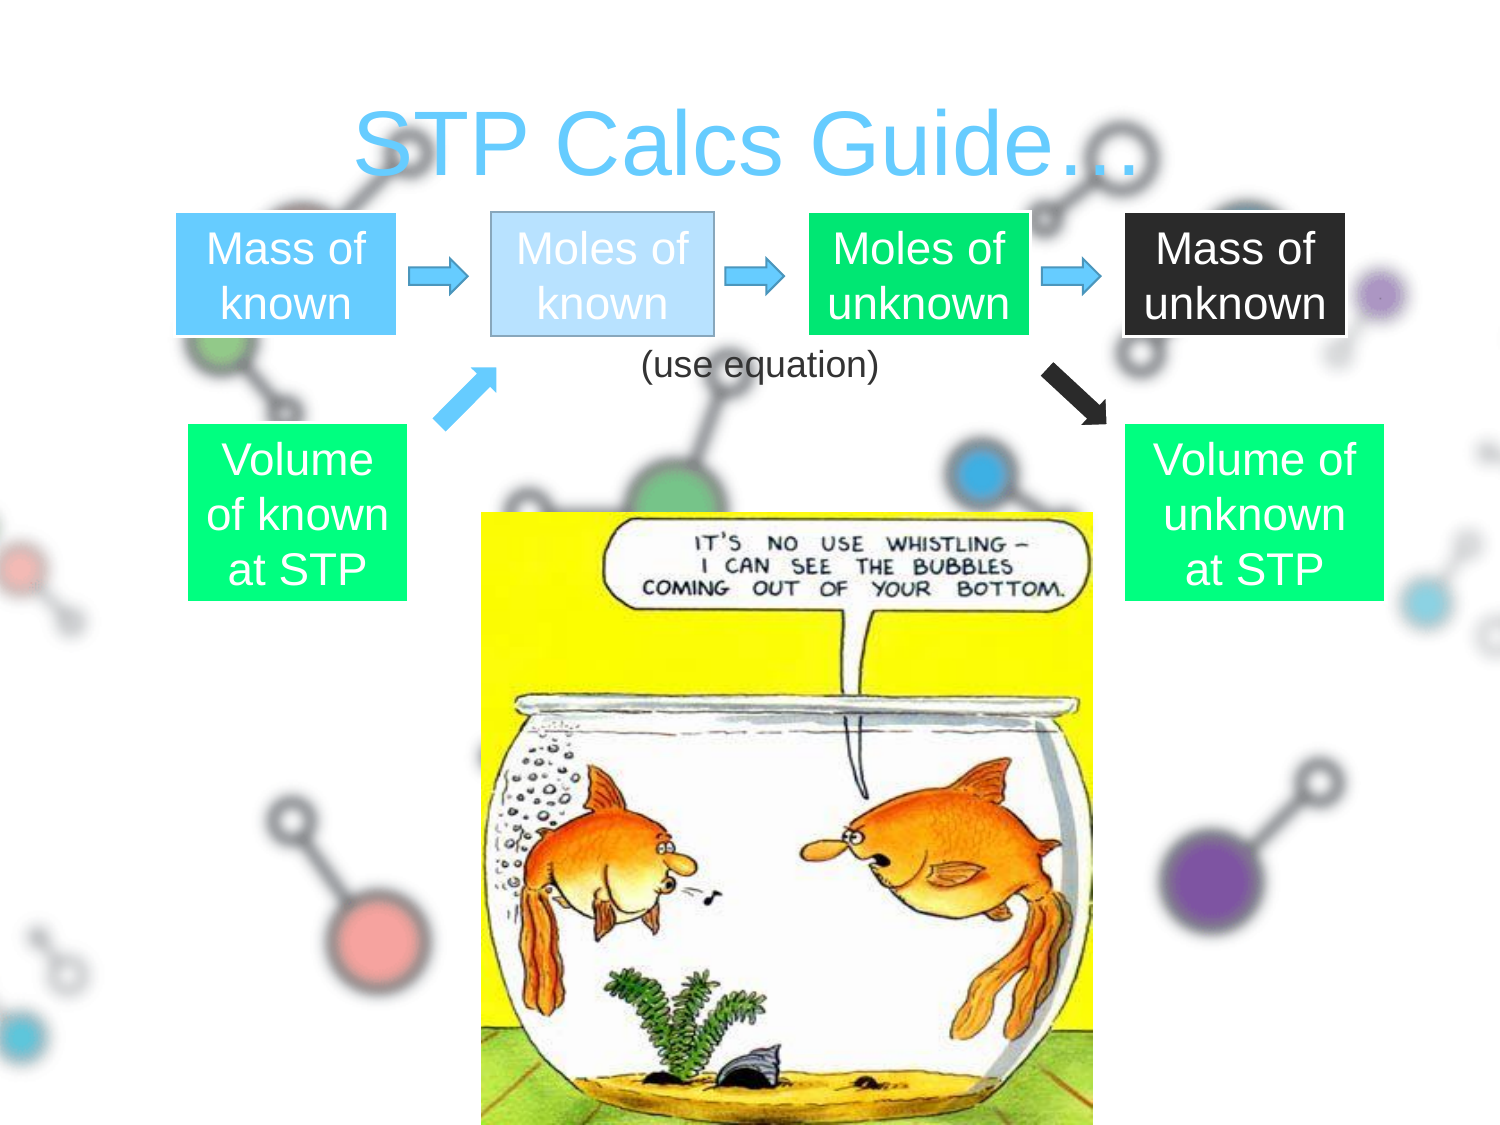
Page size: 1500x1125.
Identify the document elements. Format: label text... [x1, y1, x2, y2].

text_box [1036, 357, 1110, 429]
title STP Calcs Guide… [75, 45, 1425, 233]
text_box Volume of known at STP [185, 421, 411, 604]
text_box Moles of unknown [806, 210, 1032, 338]
text_box [408, 256, 470, 297]
text_box [724, 256, 786, 297]
text_box [427, 364, 500, 437]
text_box [1040, 256, 1102, 297]
picture [0, 0, 1500, 1125]
text_box Volume of unknown at STP [1122, 421, 1387, 604]
text_box Mass of unknown [1122, 210, 1348, 338]
text_box Mass of known [173, 210, 399, 338]
text_box (use equation) [625, 333, 943, 393]
text_box Moles of known [490, 211, 715, 337]
